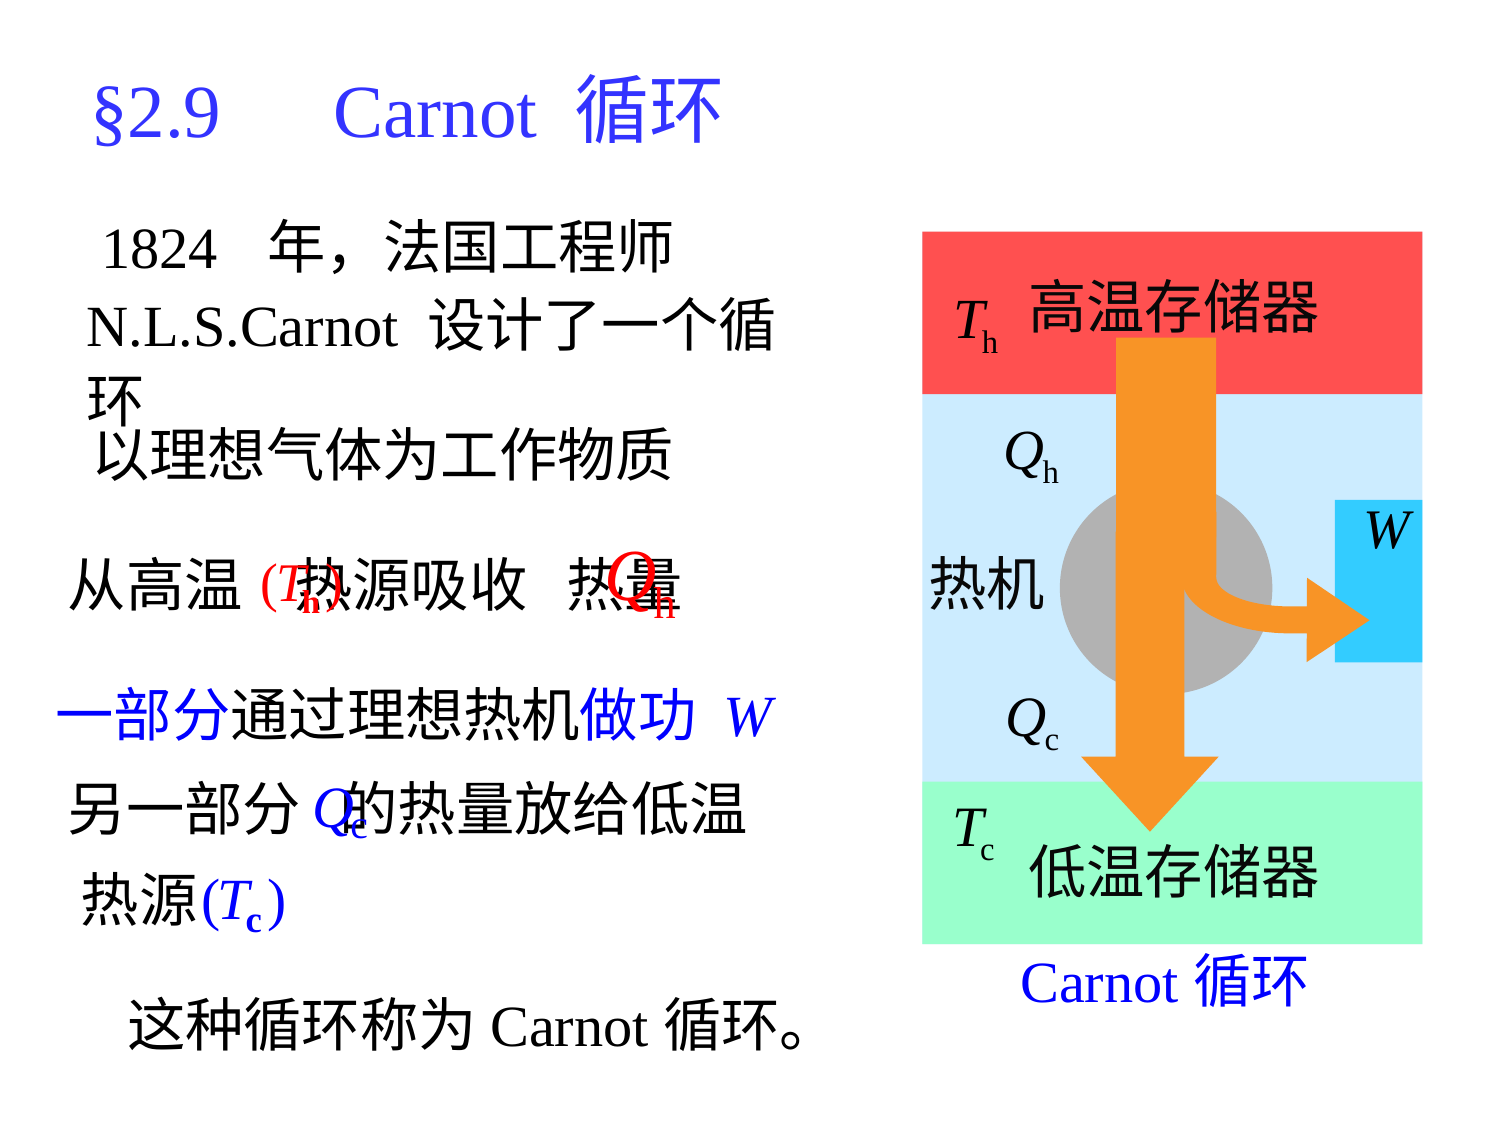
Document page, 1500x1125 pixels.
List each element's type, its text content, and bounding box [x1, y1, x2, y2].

text_box 1824 年，法国工程师 N.L.S.Carnot 设计了一个循环 [71, 196, 845, 442]
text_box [948, 282, 1010, 363]
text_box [947, 789, 1004, 875]
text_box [53, 751, 841, 945]
text_box 一部分通过理想热机做功 W [41, 656, 845, 748]
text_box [998, 531, 1219, 832]
text_box 热机 [913, 539, 922, 625]
title §2.9 Carnot 循环 [75, 19, 1425, 207]
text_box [1334, 497, 1425, 663]
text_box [922, 231, 1423, 1023]
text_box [53, 526, 841, 634]
text_box 这种循环称为Carnot循环。 [112, 967, 900, 1059]
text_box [996, 337, 1217, 538]
text_box 以理想气体为工作物质 [76, 442, 774, 489]
